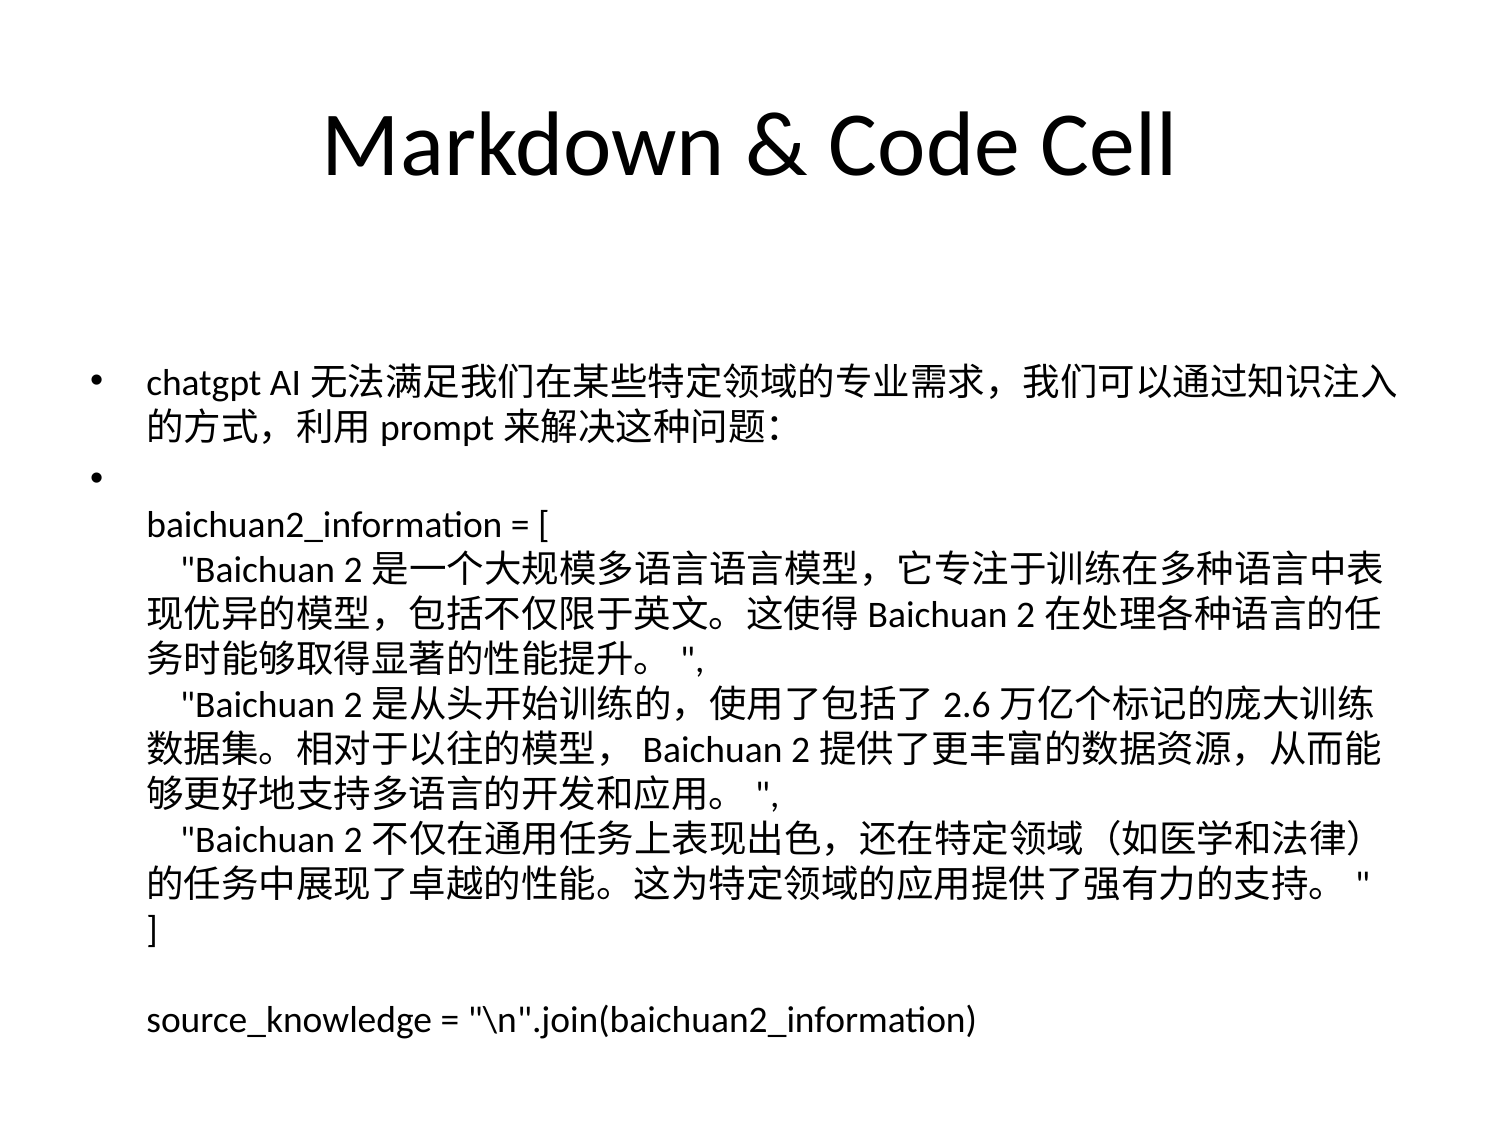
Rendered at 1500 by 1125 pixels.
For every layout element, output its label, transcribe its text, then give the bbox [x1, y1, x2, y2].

title Markdown & Code Cell [75, 45, 1425, 233]
list chatgpt AI无法满足我们在某些特定领域的专业需求，我们可以通过知识注入的方式，利用prompt来解决这种问题： baichuan2_information = [ "Baichuan 2是一个大规模多语言语言模型，它专注于训练在多种语言中表现优异的模型，包括不仅限于英文。这使得Baichuan 2在处理各种语言的任务时能够取得显著的性能提升。", "Baichuan 2是从头开始训练的，使用了包括了2.6万亿个标记的庞大训练数据集。相对于以往的模型，Baichuan 2提供了更丰富的数据资源，从而能够更好地支持多语言的开发和应用。", "Baichuan 2不仅在通用任务上表现出色，还在特定领域（如医学和法律）的任务中展现了卓越的性能。这为特定领域的应用提供了强有力的支持。" ] source_knowledge = "\n".join(baichuan2_information) [75, 262, 1425, 1005]
